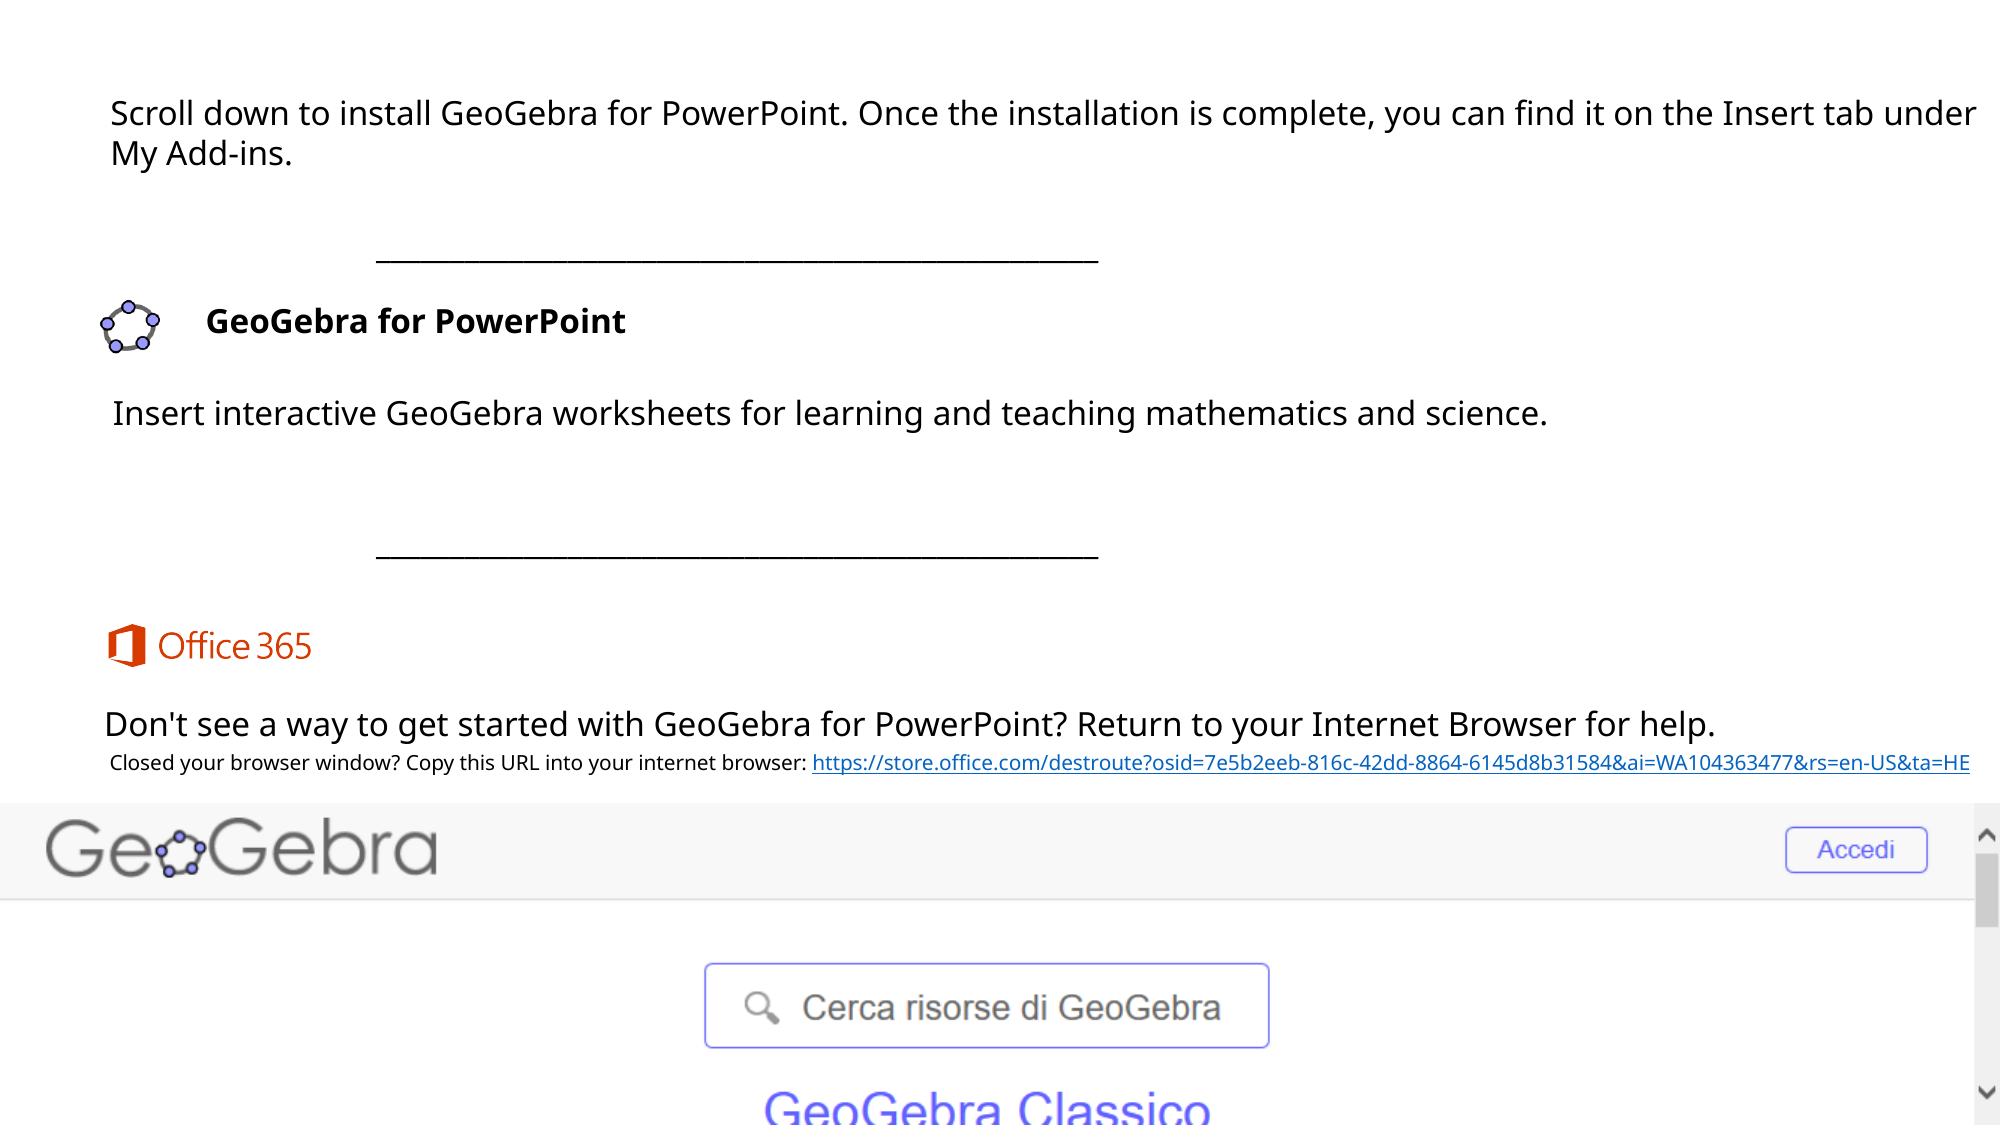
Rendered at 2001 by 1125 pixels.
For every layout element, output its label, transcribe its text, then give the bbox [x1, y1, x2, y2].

text_box _________________________________________________ [361, 172, 1856, 318]
picture [0, 803, 2000, 1125]
text_box GeoGebra for PowerPoint [190, 292, 2000, 348]
picture [94, 291, 164, 361]
text_box Scroll down to install GeoGebra for PowerPoint. Once the installation is complete, you can find it on the Insert tab under My Add-ins. [95, 84, 2000, 180]
text_box Insert interactive GeoGebra worksheets for learning and teaching mathematics and science. [89, 357, 2000, 440]
text_box Closed your browser window? Copy this URL into your internet browser: https://store.office.com/destroute?osid=7e5b2eeb-816c-42dd-8864-6145d8b31584&ai=WA104363477&rs=en-US&ta=HE [94, 742, 2000, 786]
picture [89, 605, 329, 686]
text_box _________________________________________________ [361, 468, 1856, 614]
text_box Don't see a way to get started with GeoGebra for PowerPoint? Return to your Internet Browser for help. [89, 651, 2000, 751]
